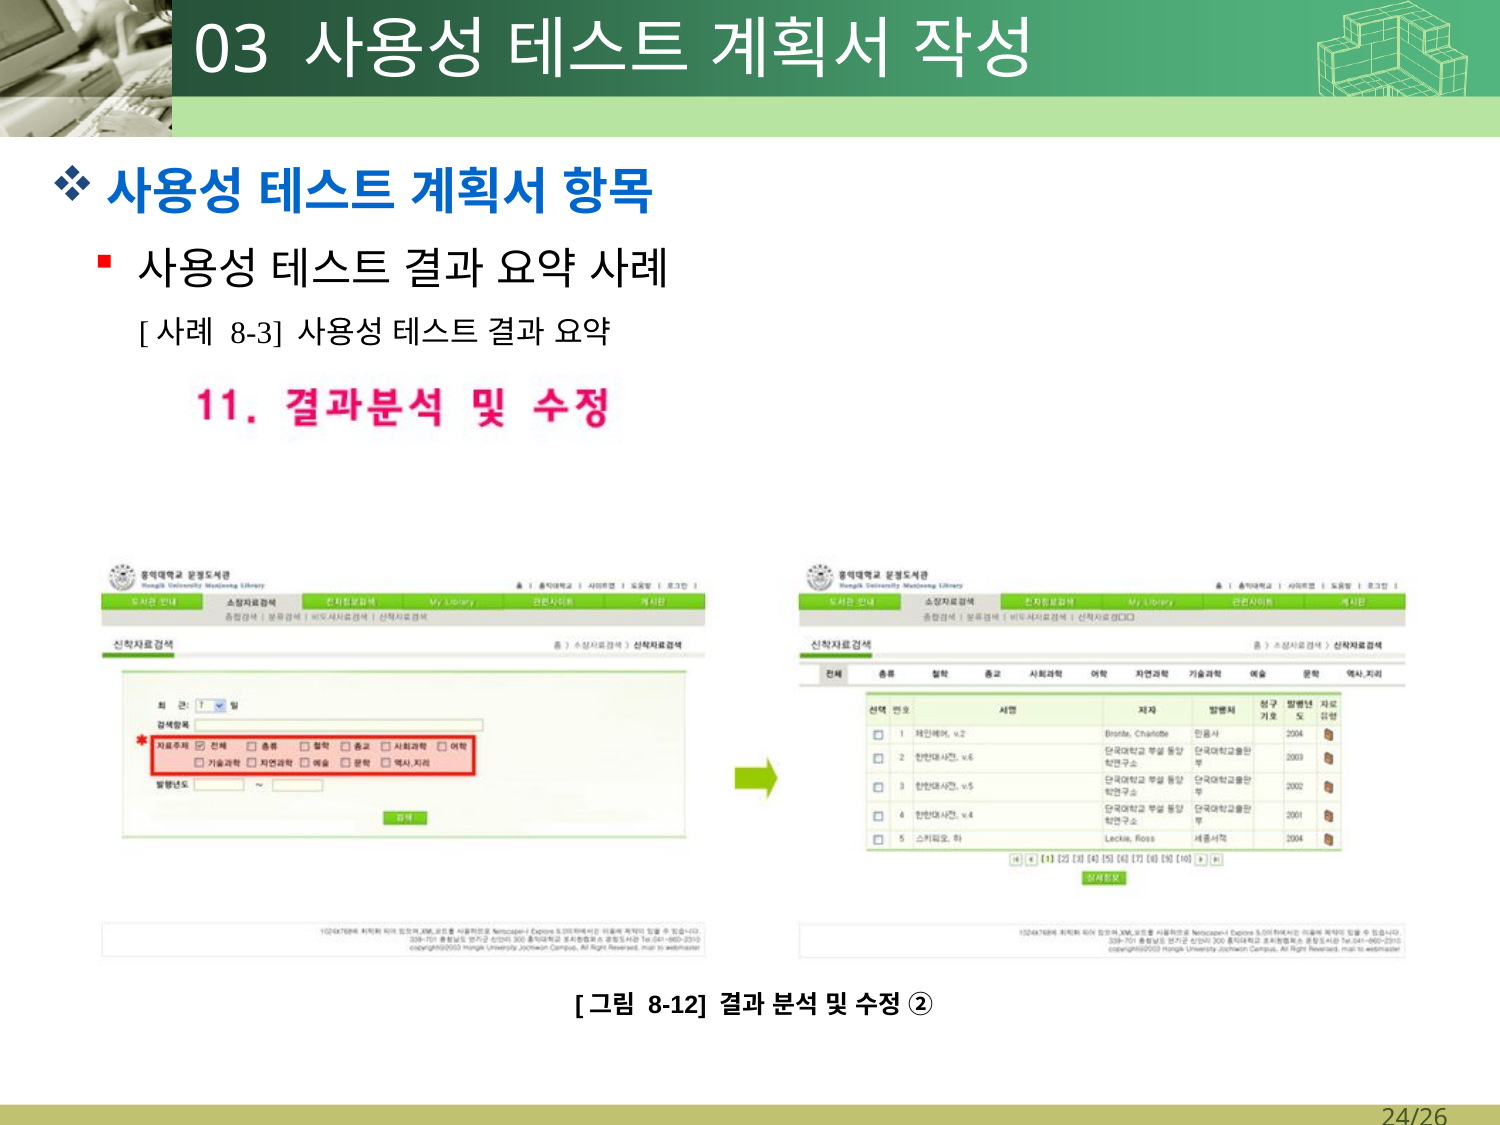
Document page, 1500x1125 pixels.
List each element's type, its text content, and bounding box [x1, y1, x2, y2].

picture [0, 0, 1500, 151]
list 사용성 테스트 계획서 항목 사용성 테스트 결과 요약 사례 [사례 8-3] 사용성 테스트 결과 요약 [35, 152, 1465, 362]
title 03 사용성 테스트 계획서 작성 [178, 9, 1339, 82]
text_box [75, 361, 1437, 1027]
